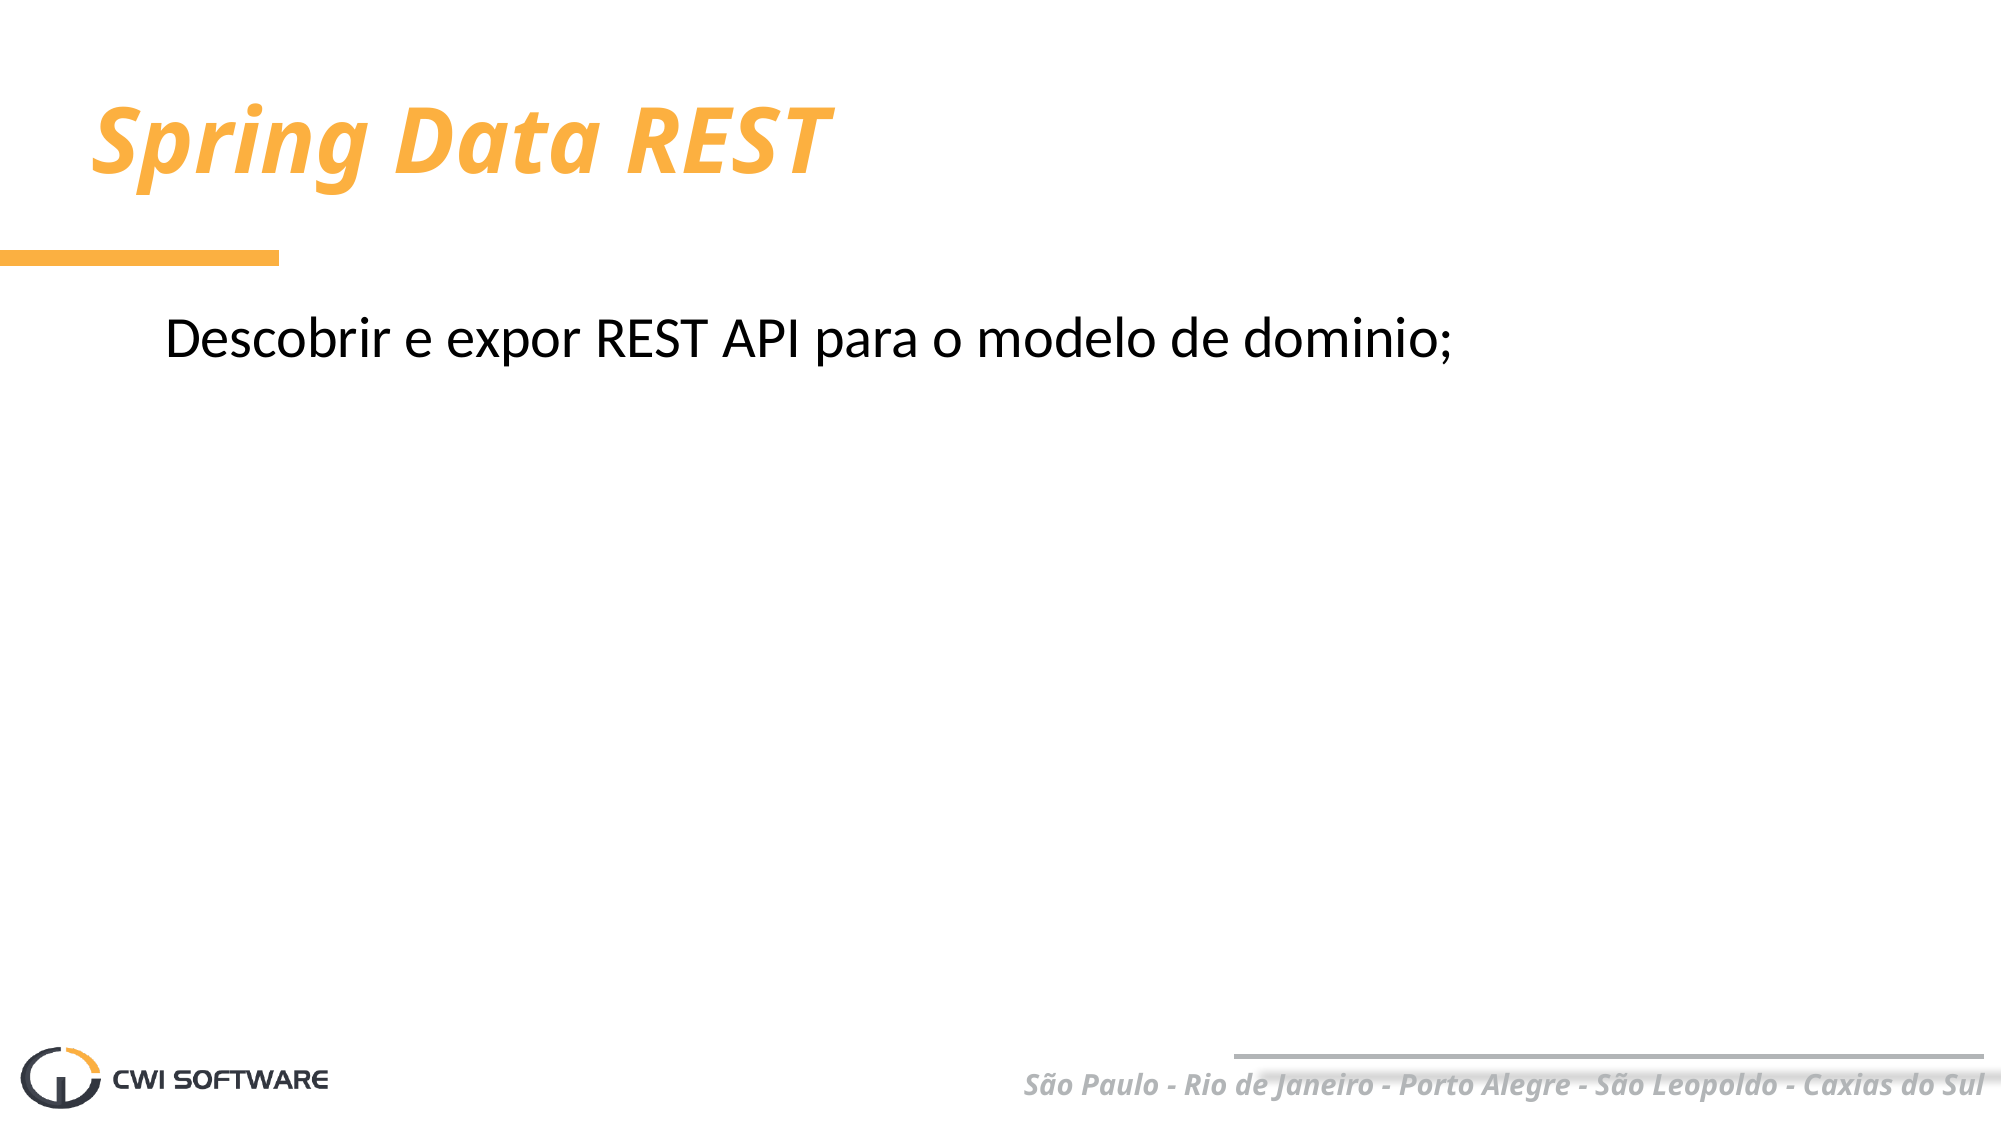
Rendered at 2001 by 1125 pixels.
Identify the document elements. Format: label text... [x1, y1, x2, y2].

title Spring Data REST [76, 59, 1932, 229]
picture [0, 1040, 353, 1117]
list Descobrir e expor REST API para o modelo de dominio; [137, 299, 1863, 1014]
